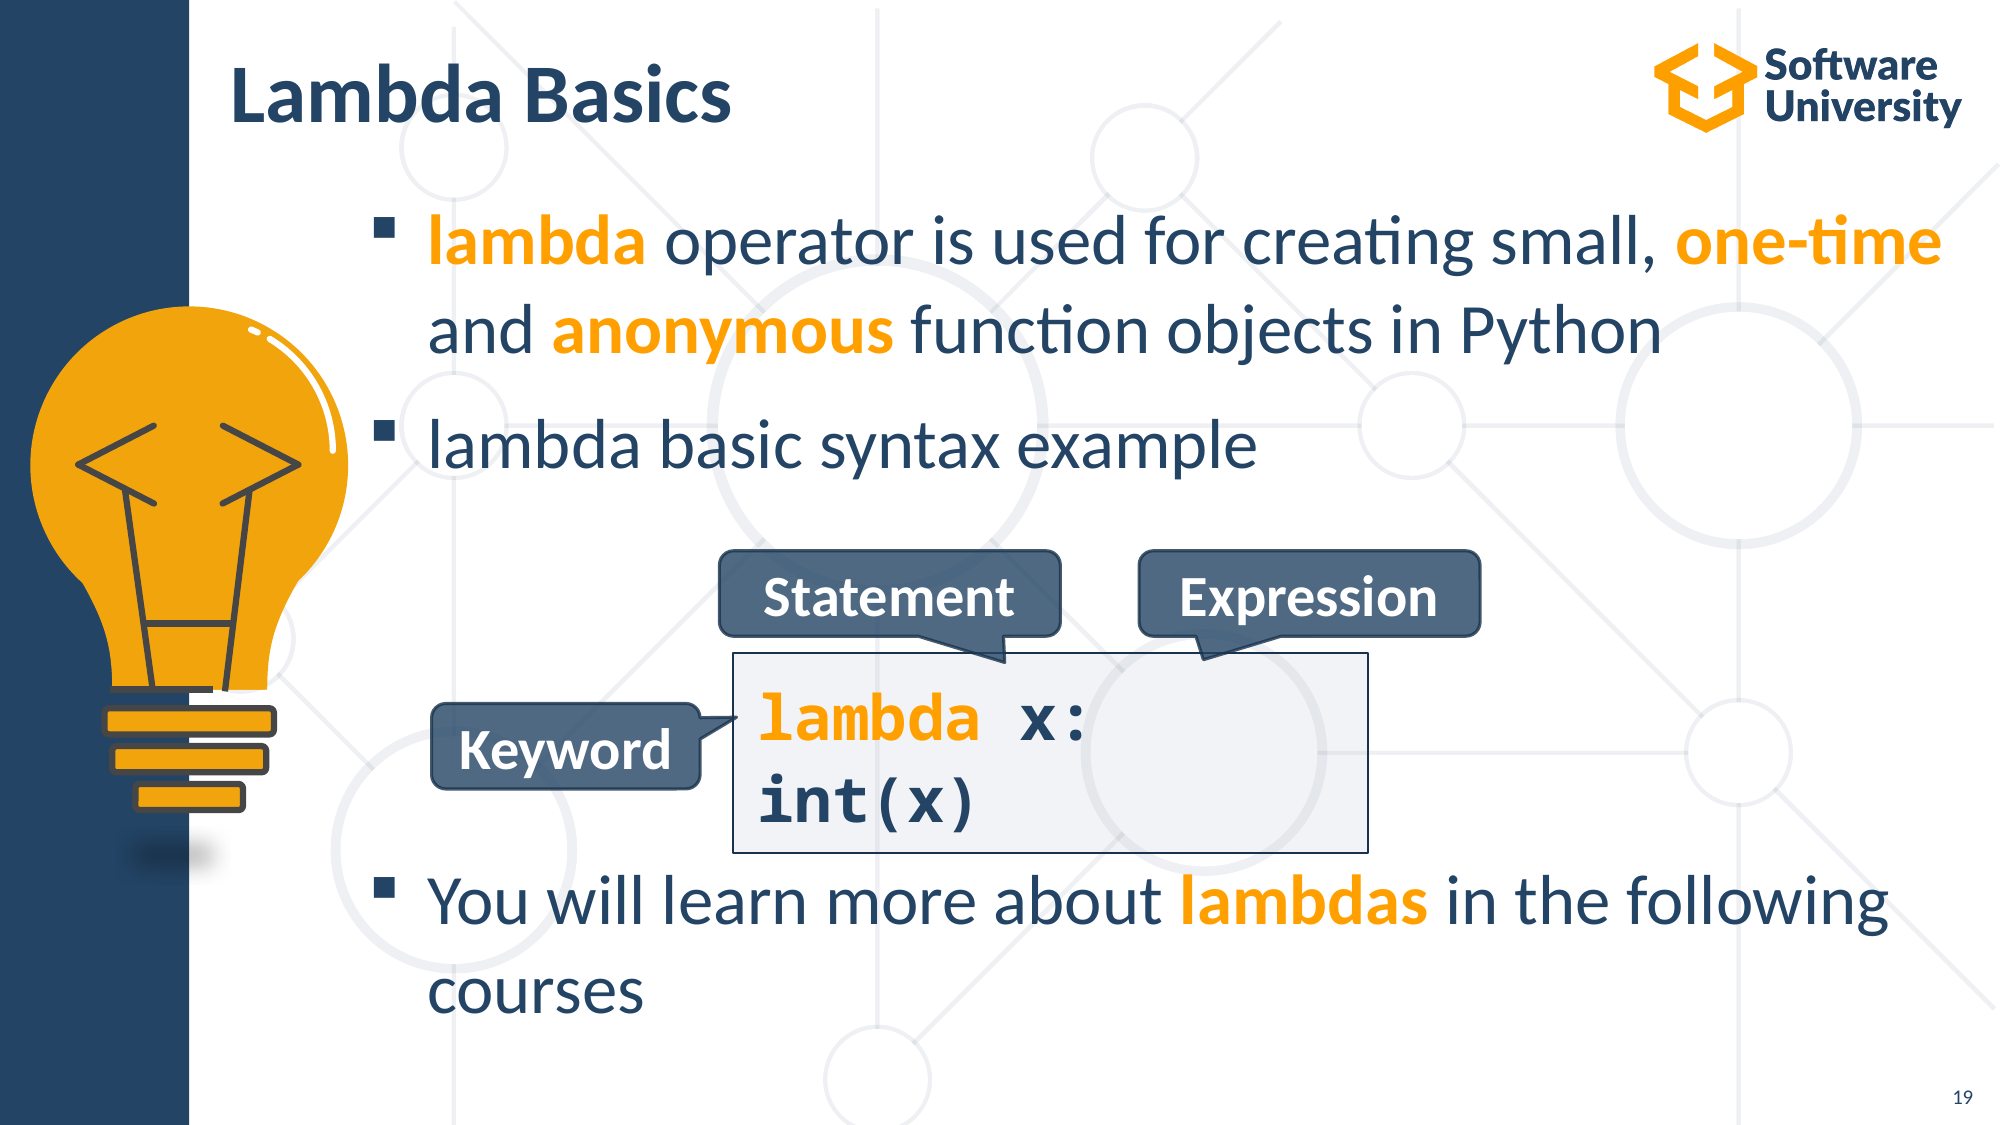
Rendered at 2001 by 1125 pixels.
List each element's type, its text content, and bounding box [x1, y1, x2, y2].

text_box lambda x: int(x) [733, 652, 1368, 853]
list lambda operator is used for creating small, one-time and anonymous function objects in Python lambda basic syntax example You will learn more about lambdas in the following courses [350, 183, 1968, 1094]
text_box Expression [1137, 548, 1483, 662]
title Lambda Basics [212, 16, 1628, 162]
text_box 19 [1927, 1067, 1989, 1117]
text_box Statement [717, 548, 1063, 665]
text_box Keyword [429, 701, 739, 792]
picture [1641, 31, 1973, 145]
